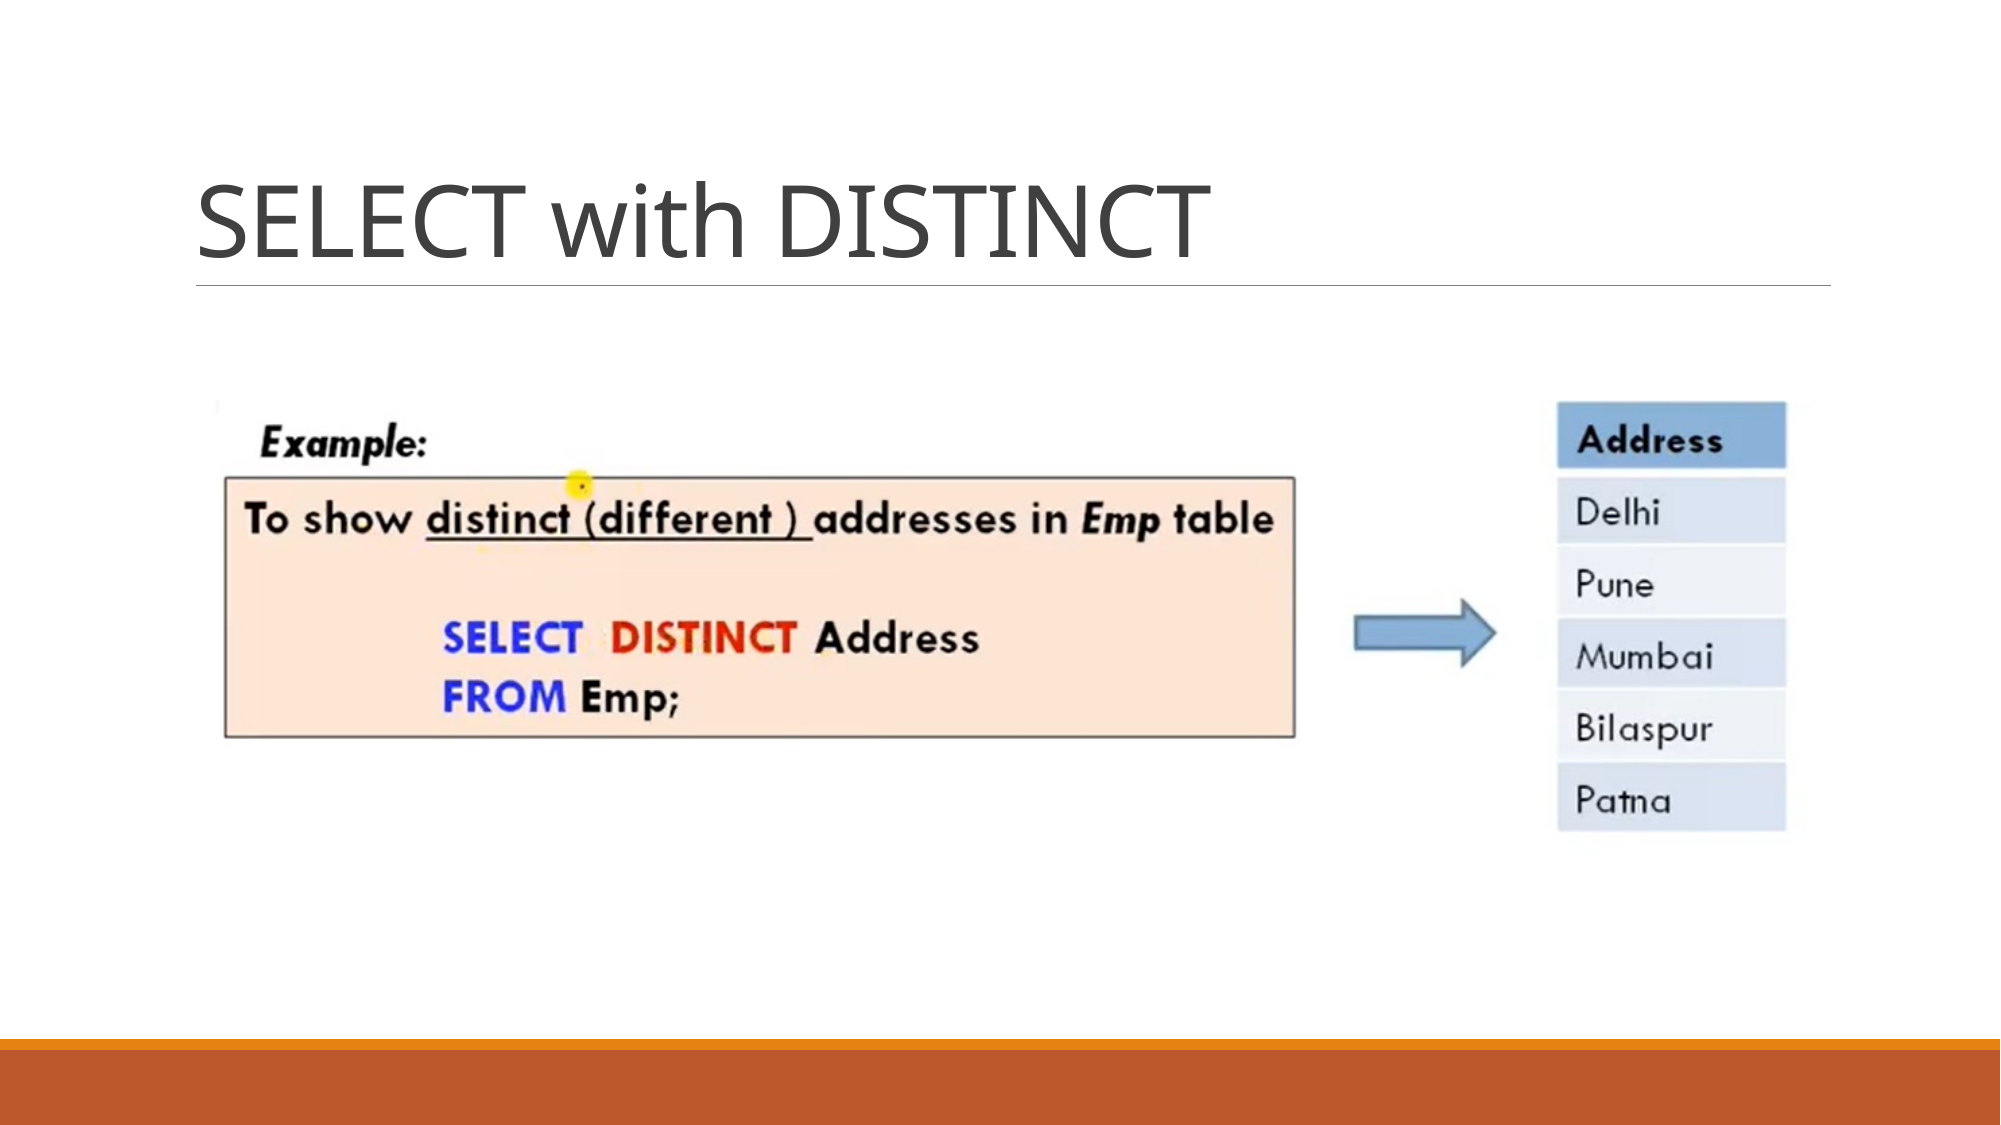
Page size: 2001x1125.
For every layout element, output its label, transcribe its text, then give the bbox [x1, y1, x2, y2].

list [179, 399, 1831, 866]
title SELECT with DISTINCT [180, 47, 1830, 285]
